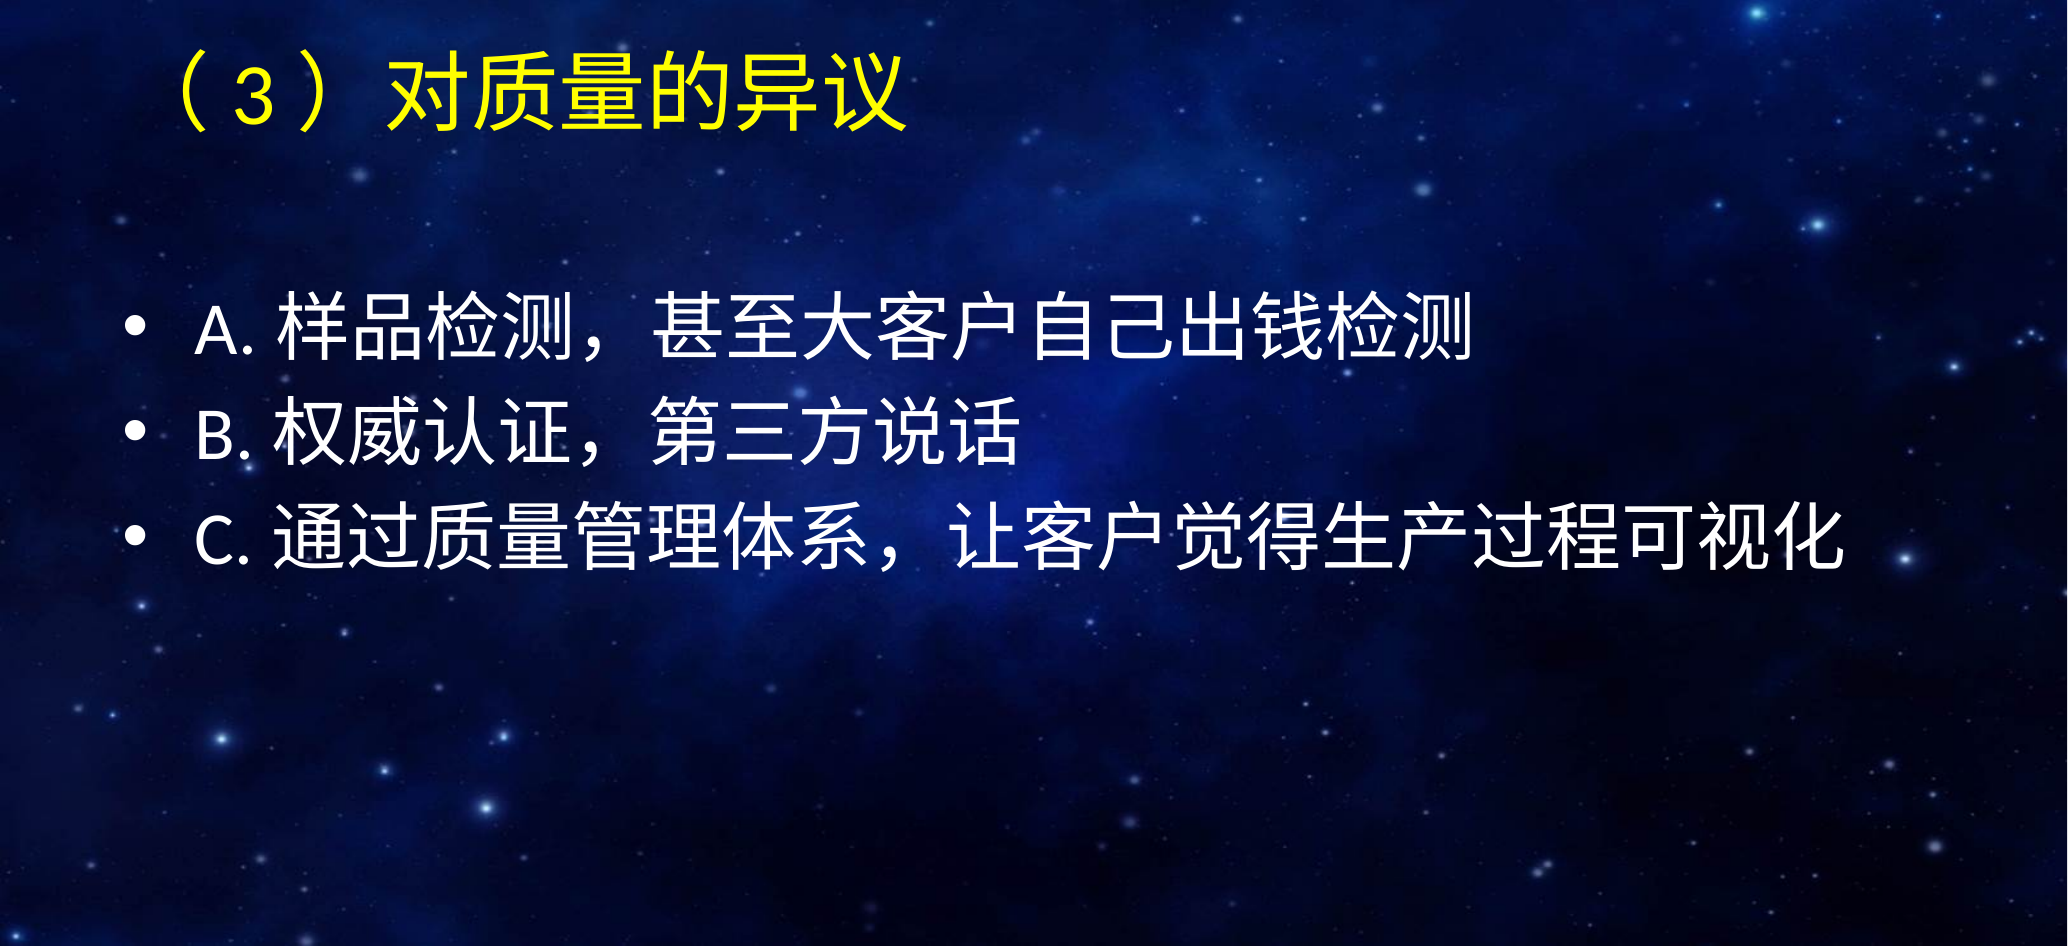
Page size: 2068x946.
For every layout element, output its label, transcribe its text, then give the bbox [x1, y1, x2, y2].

list （3）对质量的异议 A.样品检测，甚至大客户自己出钱检测 B.权威认证，第三方说话 C.通过质量管理体系，让客户觉得生产过程可视化 [103, 26, 1965, 845]
picture [0, 0, 2068, 946]
